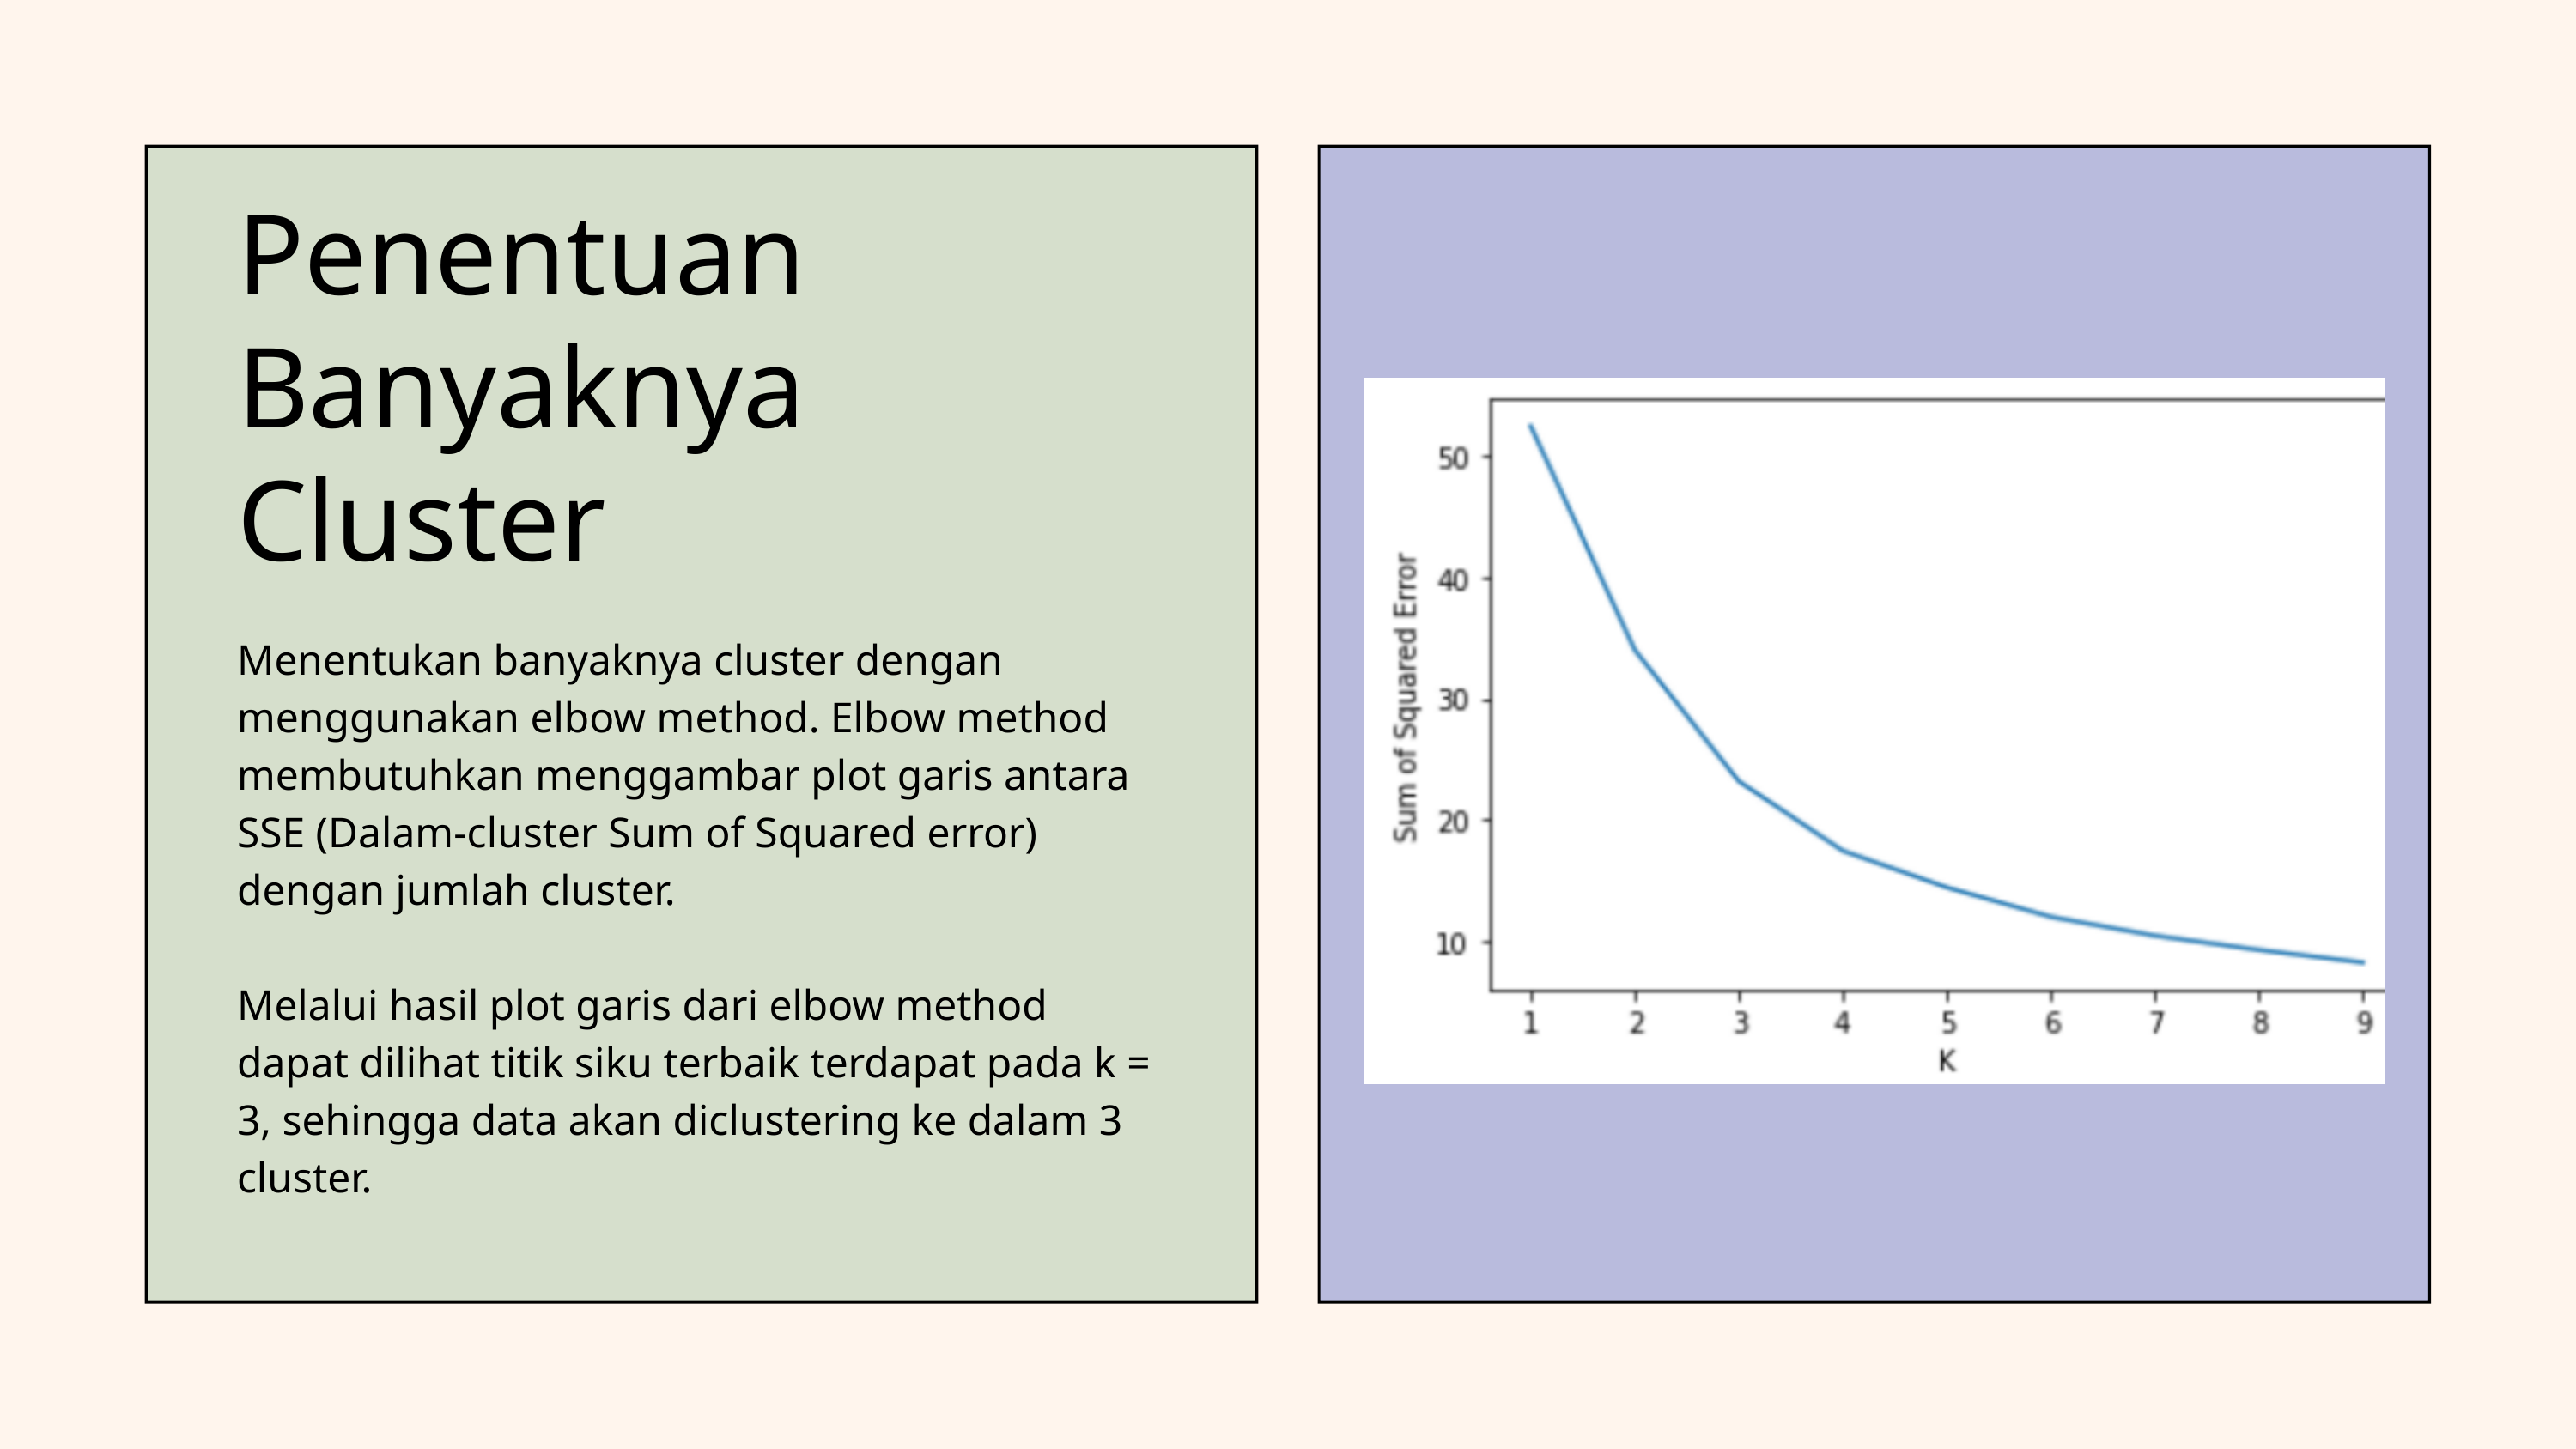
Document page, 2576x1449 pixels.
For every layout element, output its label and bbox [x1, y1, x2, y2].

picture [1364, 377, 2385, 1085]
text_box [144, 144, 1259, 1304]
text_box [1317, 144, 2432, 1304]
